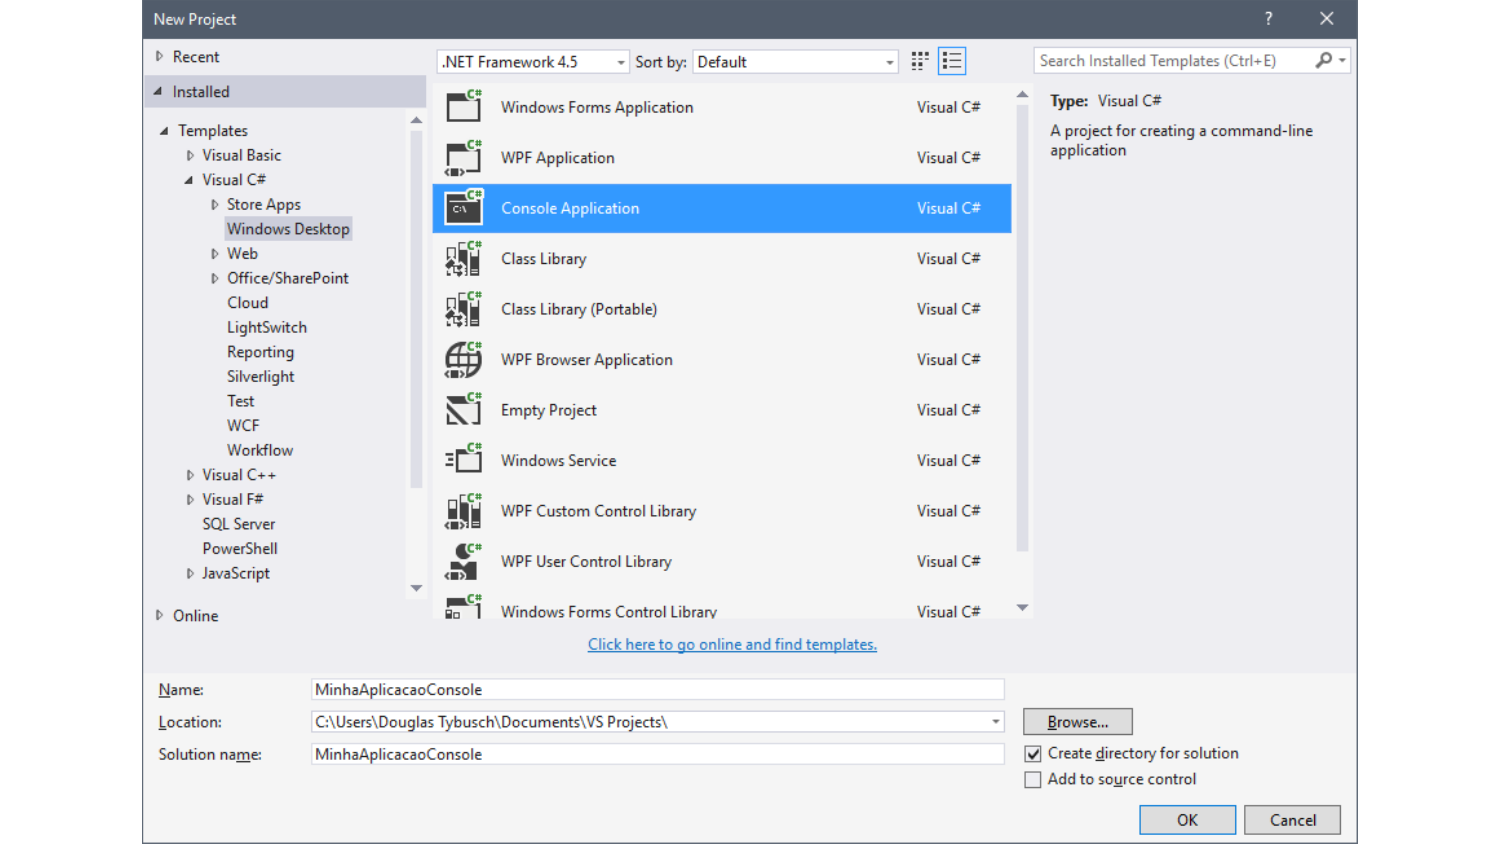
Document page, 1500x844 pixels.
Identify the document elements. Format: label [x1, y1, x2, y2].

picture [141, 0, 1359, 844]
